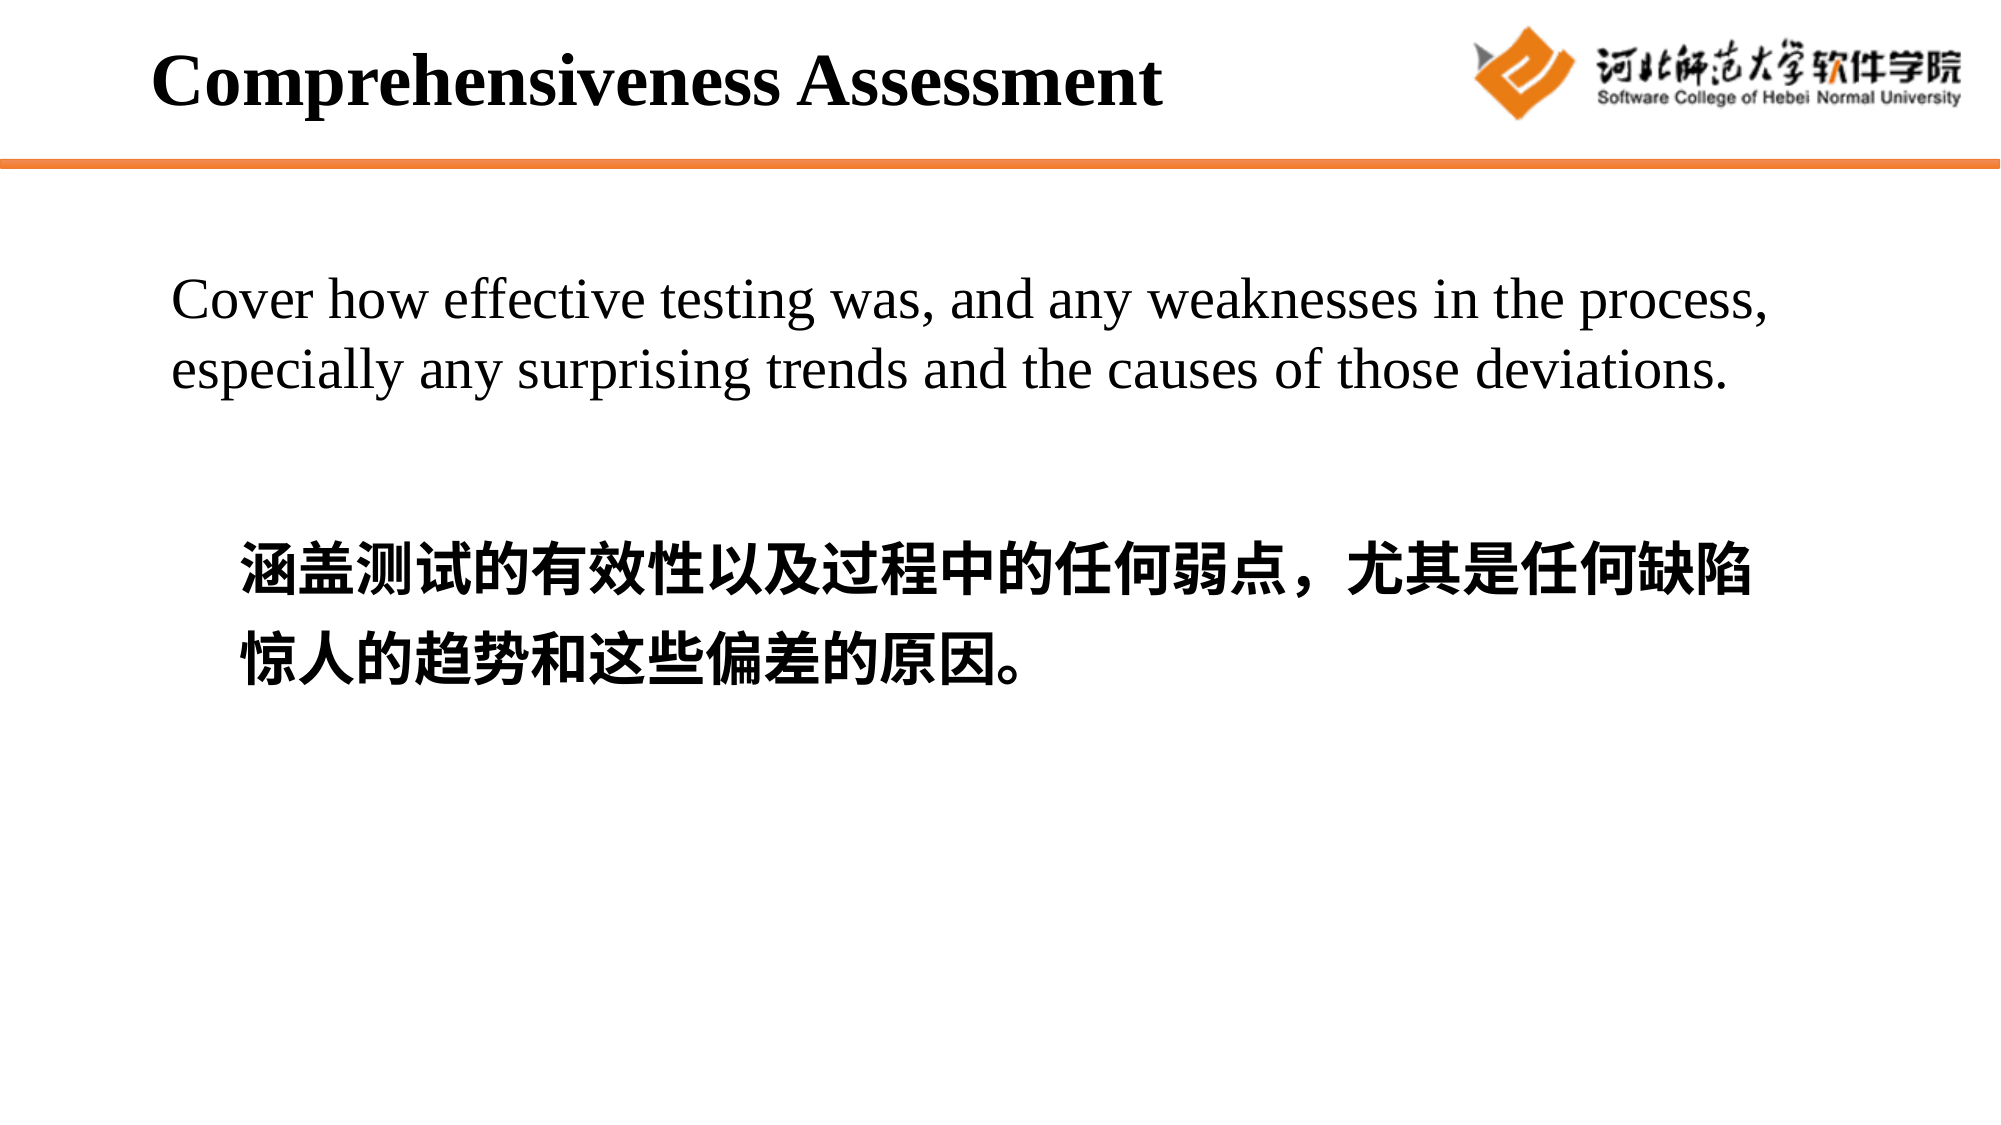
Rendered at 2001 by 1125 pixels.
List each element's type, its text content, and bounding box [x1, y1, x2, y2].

text_box 涵盖测试的有效性以及过程中的任何弱点，尤其是任何缺陷 惊人的趋势和这些偏差的原因。 [224, 524, 1937, 872]
picture [1861, 18, 1988, 126]
list Cover how effective testing was, and any weaknesses in the process, especially any surprising trends and the causes of those deviations. [156, 252, 1911, 1062]
title Comprehensiveness Assessment [135, 8, 1861, 155]
